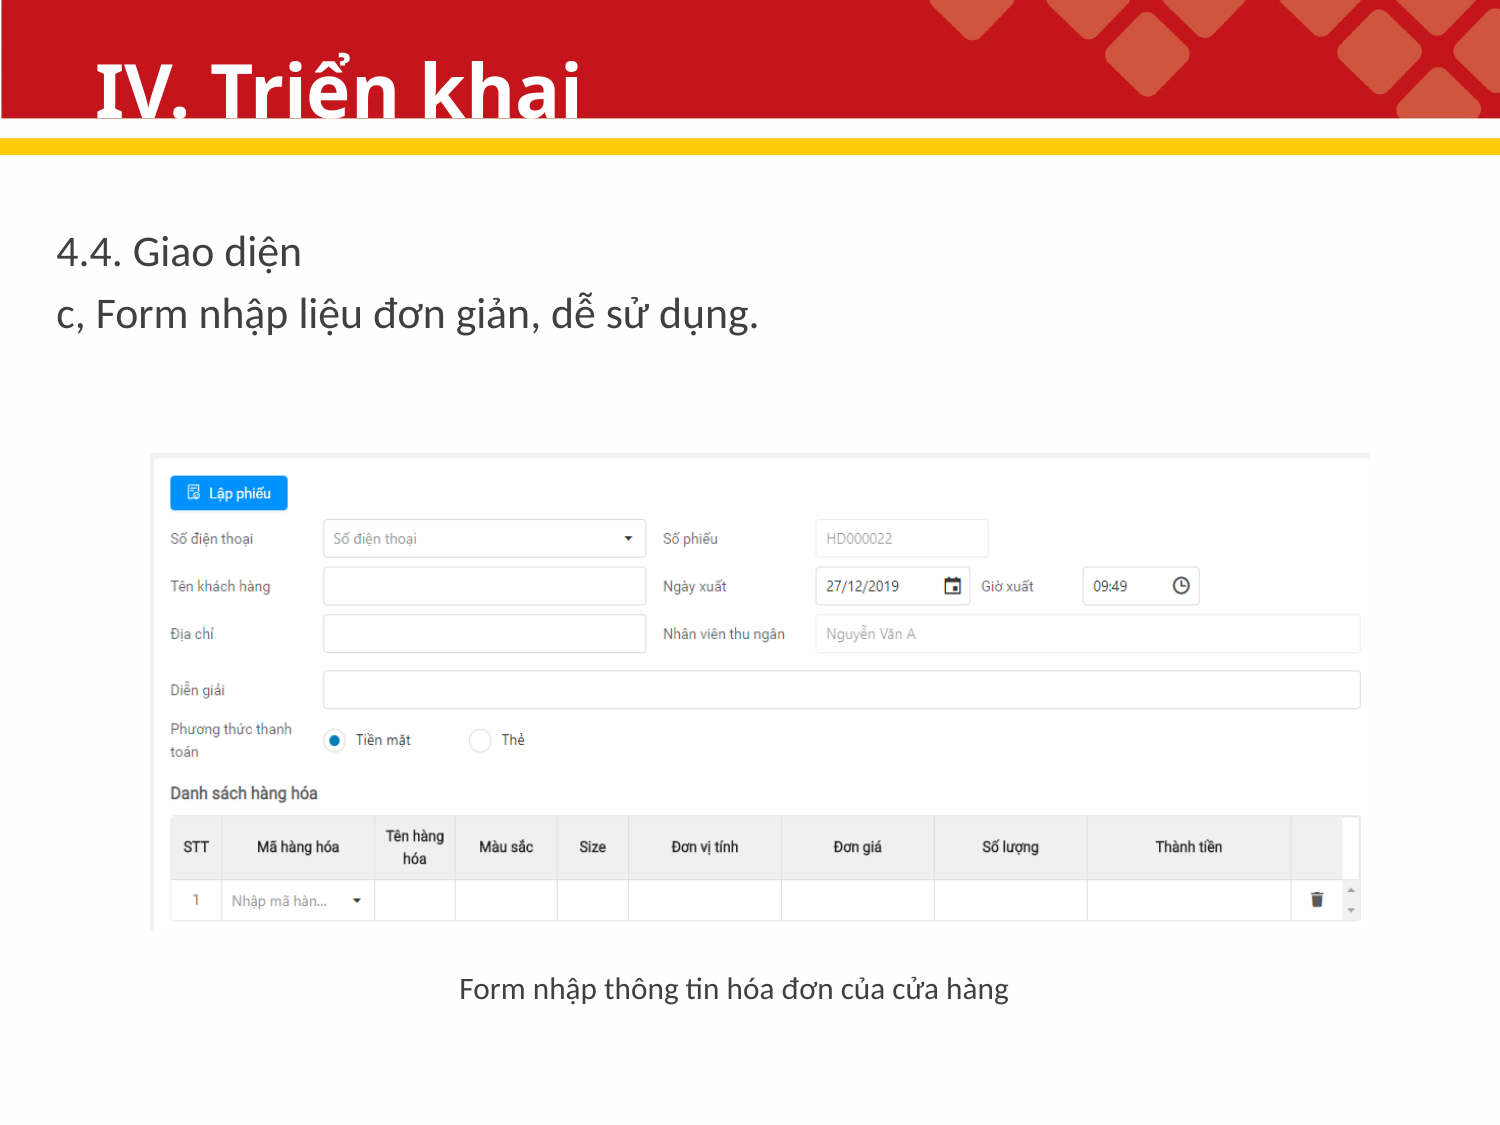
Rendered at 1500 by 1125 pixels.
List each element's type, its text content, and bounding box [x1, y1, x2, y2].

picture [0, 0, 1500, 1125]
title IV. Triển khai [80, 0, 1397, 204]
list 4.4. Giao diện c, Form nhập liệu đơn giản, dễ sử dụng. Form nhập thông tin hóa đơn của cửa hàng [41, 220, 1478, 1092]
